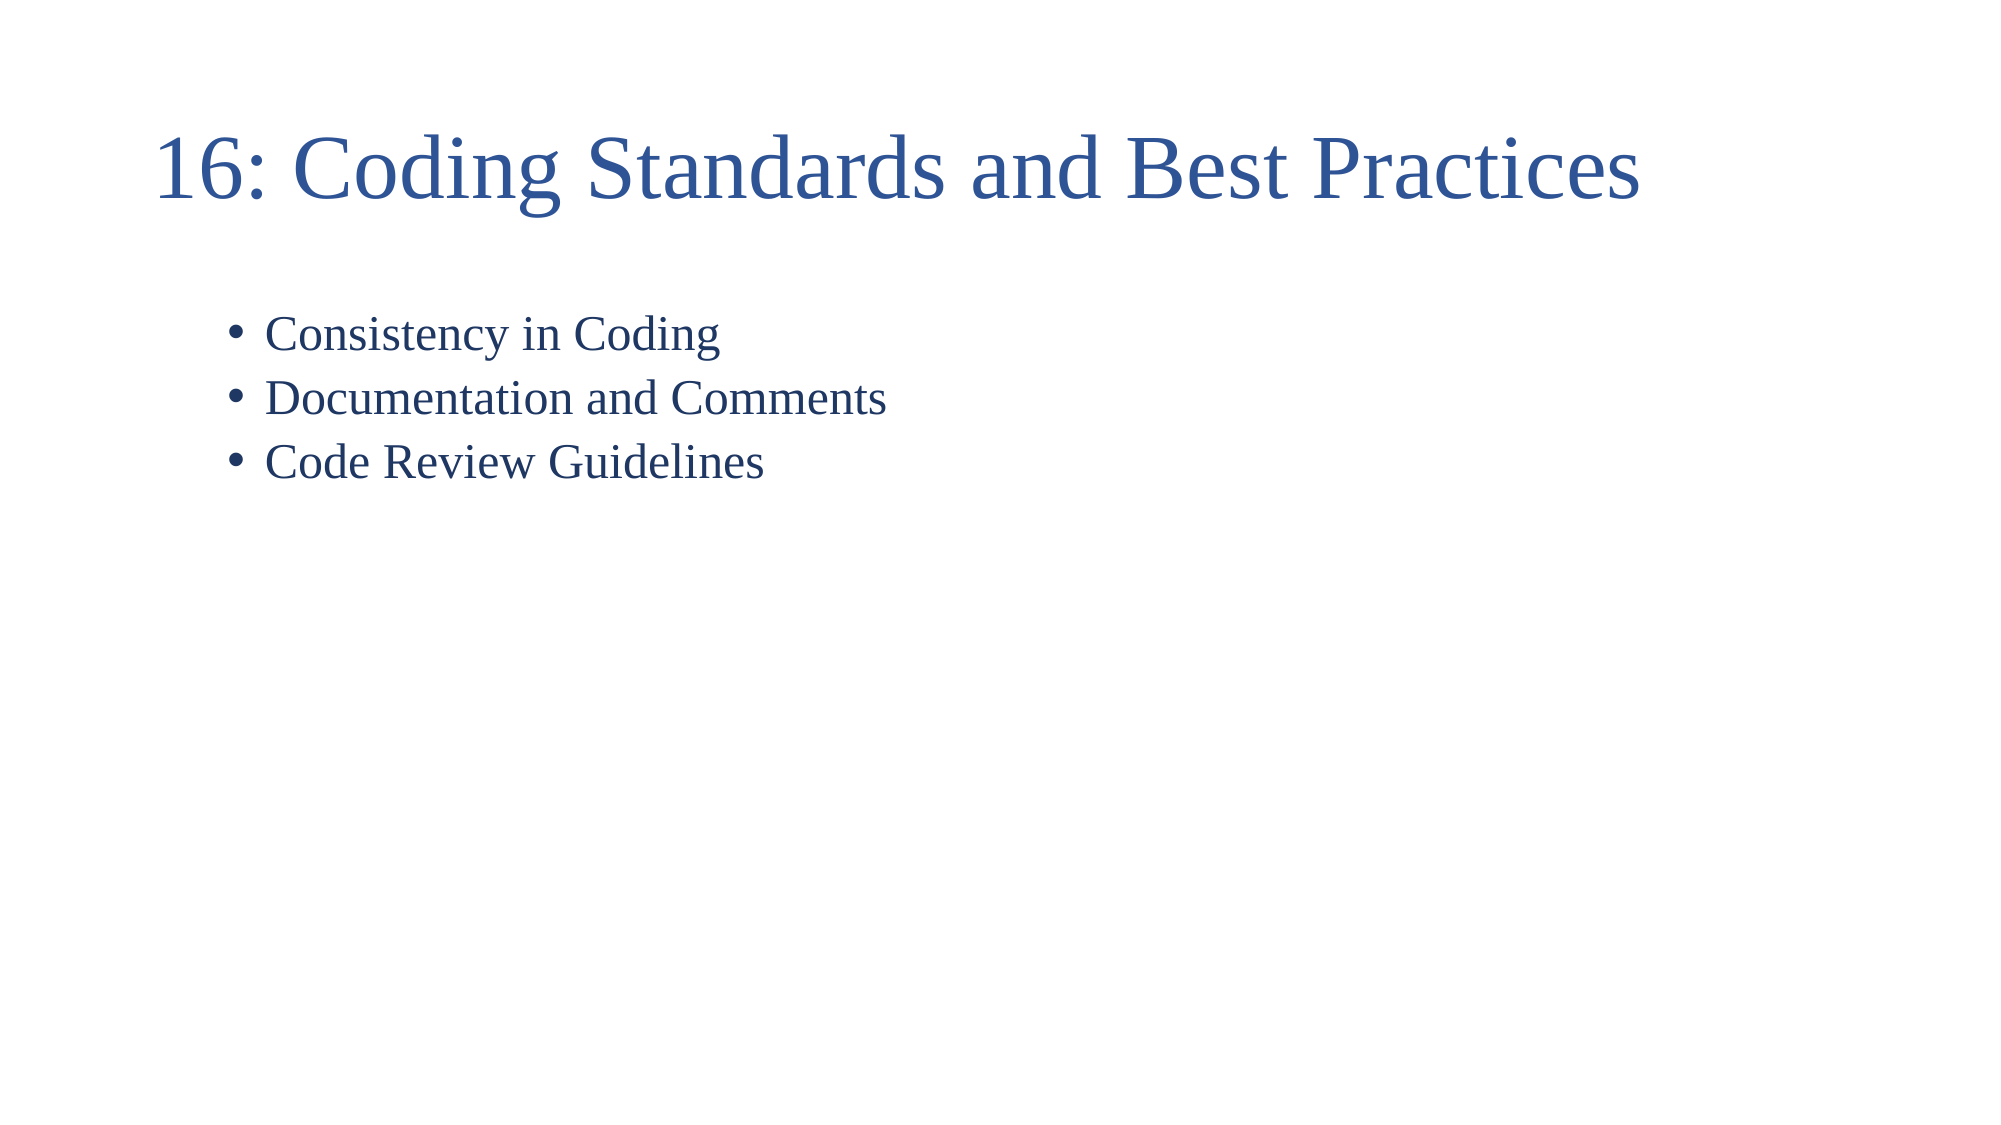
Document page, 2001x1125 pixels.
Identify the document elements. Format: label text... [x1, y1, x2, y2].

title 16: Coding Standards and Best Practices [137, 59, 1863, 278]
list Consistency in Coding Documentation and Comments Code Review Guidelines [137, 299, 1863, 1014]
